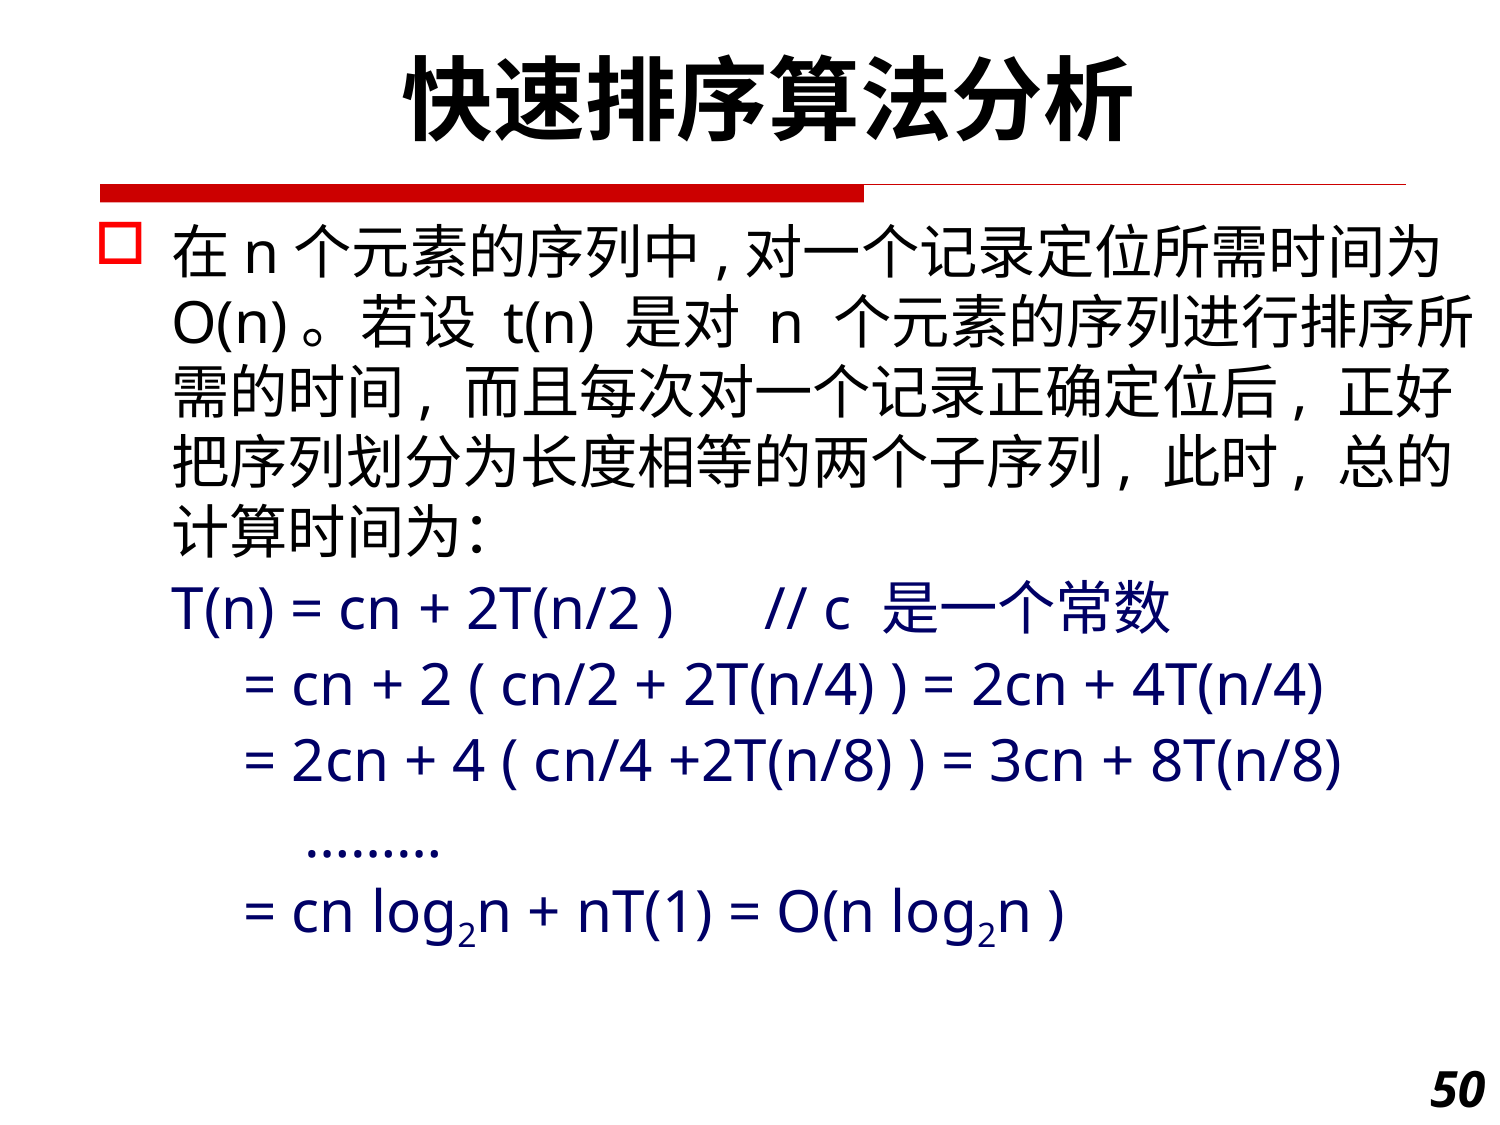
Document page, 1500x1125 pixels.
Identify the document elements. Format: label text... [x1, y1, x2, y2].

text_box 快速排序算法分析 [75, 34, 1463, 160]
text_box 50 [1400, 1049, 1500, 1125]
list 在n个元素的序列中,对一个记录定位所需时间为 O(n)。若设 t(n) 是对 n 个元素的序列进行排序所需的时间, 而且每次对一个记录正确定位后, 正好把序列划分为长度相等的两个子序列, 此时, 总的计算时间为： T(n) = cn + 2T(n/2 ) // c 是一个常数 = cn + 2 ( cn/2 + 2T(n/4) ) = 2cn + 4T(n/4) = 2cn + 4 ( cn/4 +2T(n/8) ) = 3cn + 8T(n/8) ……… = cn log2n + nT(1) = O(n log2n ) [79, 208, 1500, 871]
